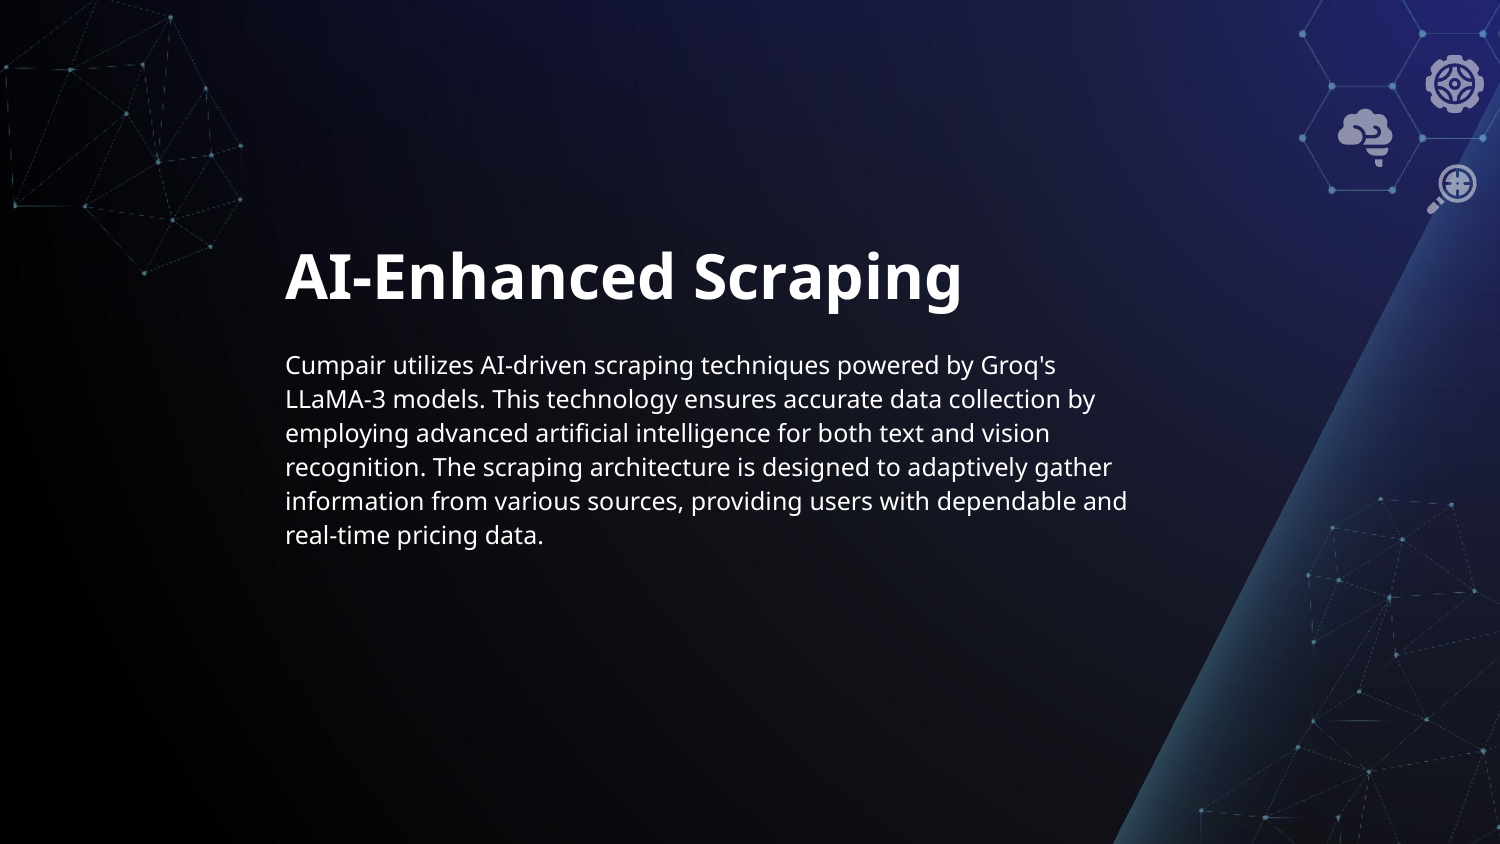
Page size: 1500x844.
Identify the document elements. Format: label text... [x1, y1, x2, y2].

title AI-Enhanced Scraping [270, 159, 1160, 332]
subtitle Cumpair utilizes AI-driven scraping techniques powered by Groq's LLaMA-3 models. This technology ensures accurate data collection by employing advanced artificial intelligence for both text and vision recognition. The scraping architecture is designed to adaptively gather information from various sources, providing users with dependable and real-time pricing data. [270, 332, 1160, 685]
picture [0, 0, 1500, 844]
